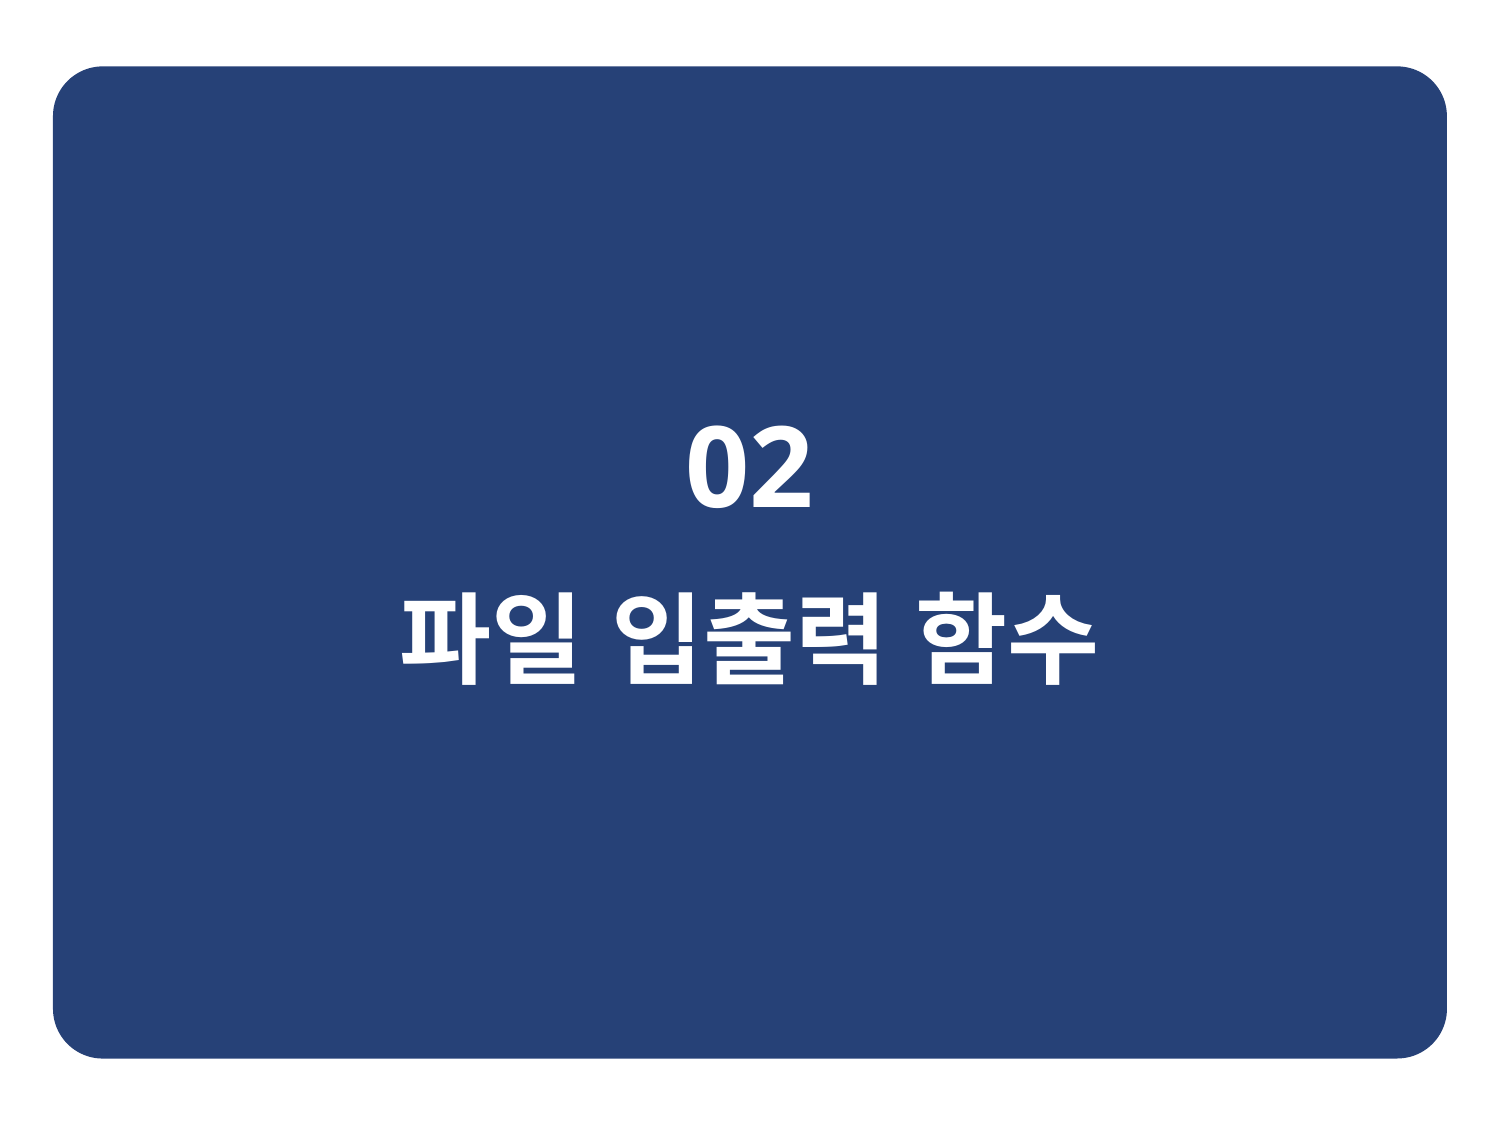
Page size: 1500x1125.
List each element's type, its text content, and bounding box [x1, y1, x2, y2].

list 파일 입출력 함수 [117, 559, 1383, 715]
list 02 [117, 385, 1383, 540]
